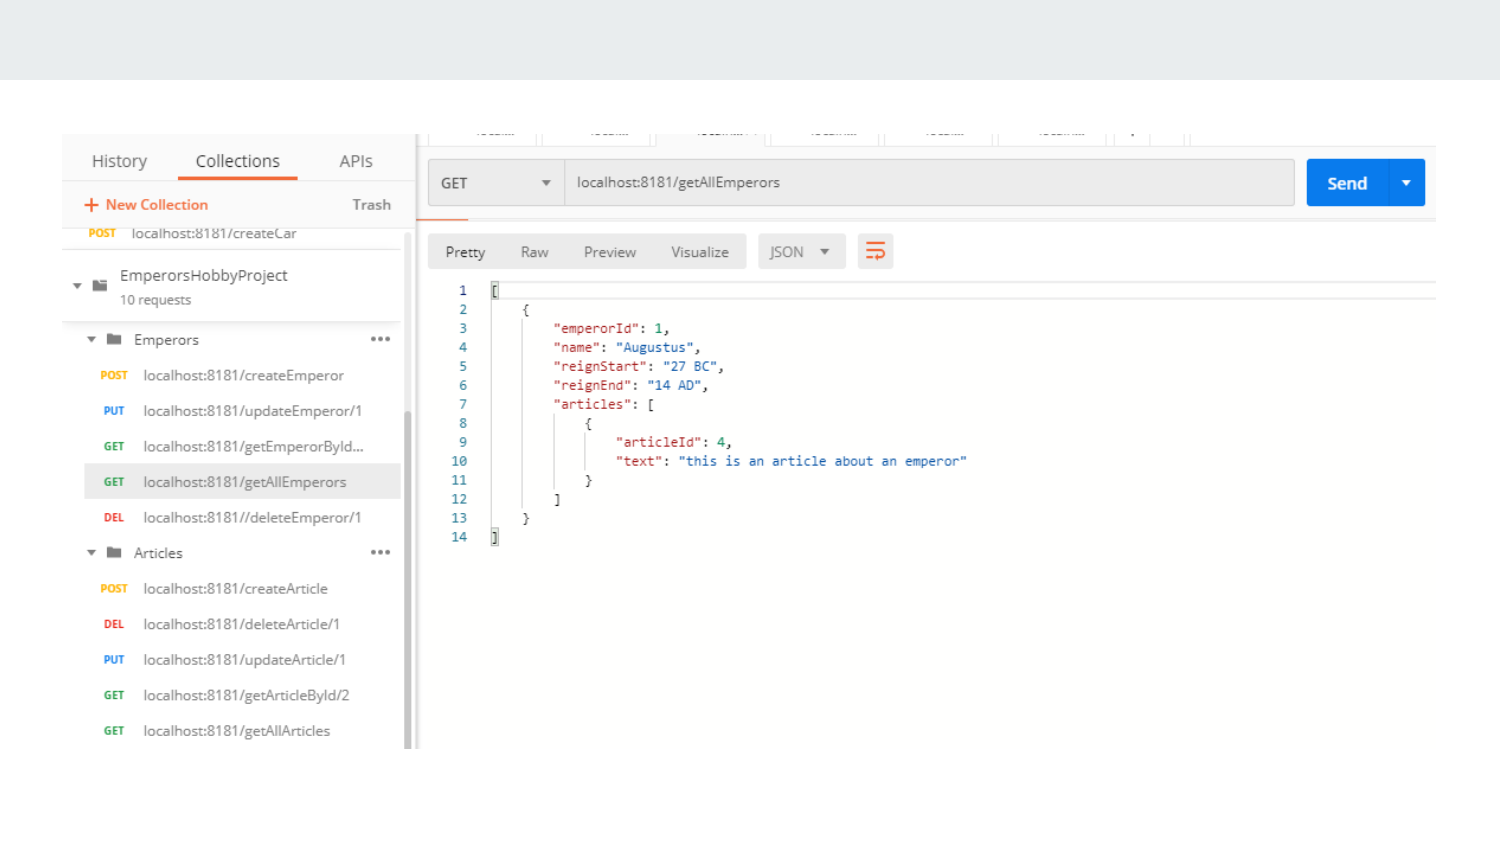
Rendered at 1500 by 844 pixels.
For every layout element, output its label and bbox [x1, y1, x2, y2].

picture [62, 134, 1436, 749]
